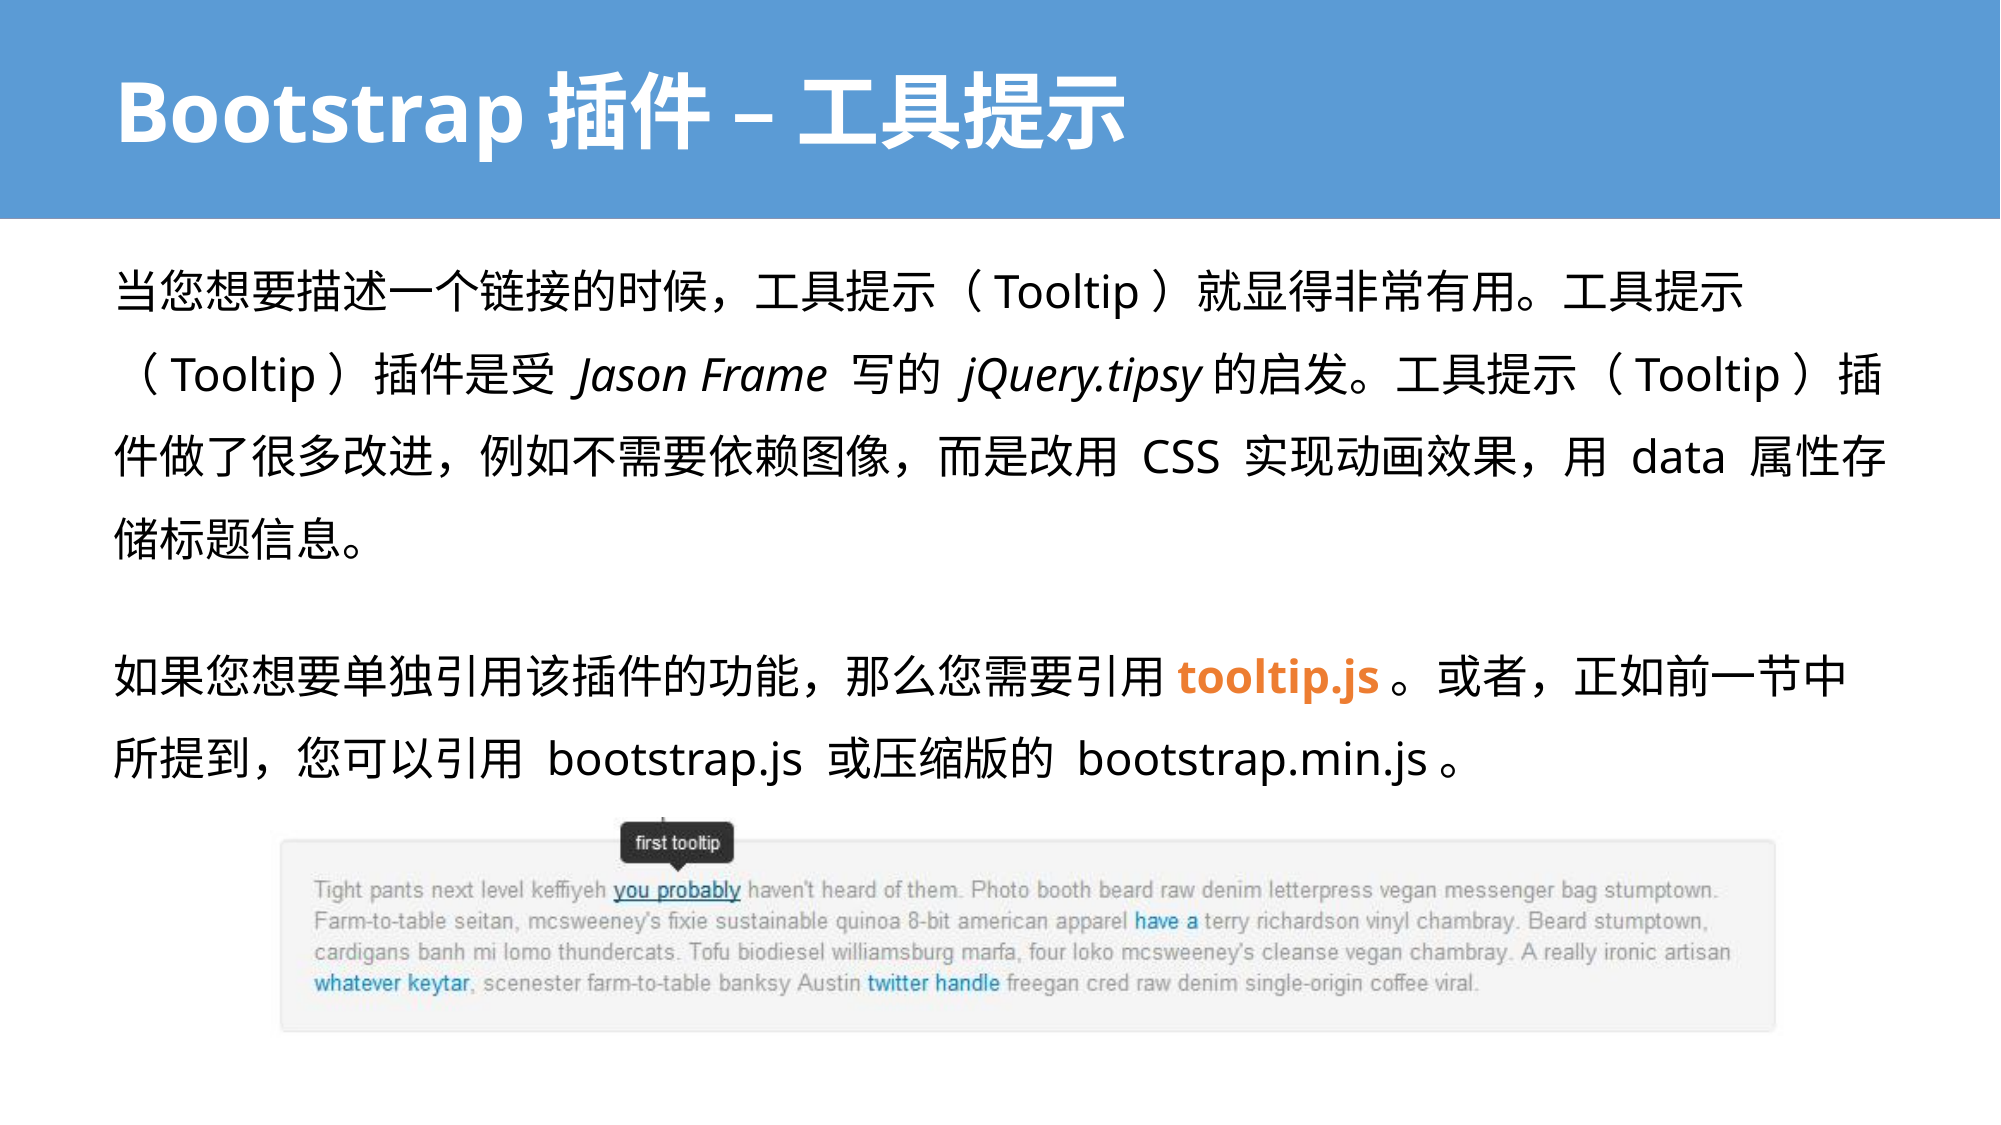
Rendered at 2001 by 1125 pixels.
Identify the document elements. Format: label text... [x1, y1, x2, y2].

text_box 当您想要描述一个链接的时候，工具提示（Tooltip）就显得非常有用。工具提示（Tooltip）插件是受 Jason Frame 写的 jQuery.tipsy的启发。工具提示（Tooltip）插件做了很多改进，例如不需要依赖图像，而是改用 CSS 实现动画效果，用 data 属性存储标题信息。 如果您想要单独引用该插件的功能，那么您需要引用tooltip.js。或者，正如前一节中所提到，您可以引用 bootstrap.js 或压缩版的 bootstrap.min.js。 [99, 227, 1904, 793]
picture [270, 817, 1802, 1067]
title Bootstrap插件 – 工具提示 [99, 0, 1863, 219]
